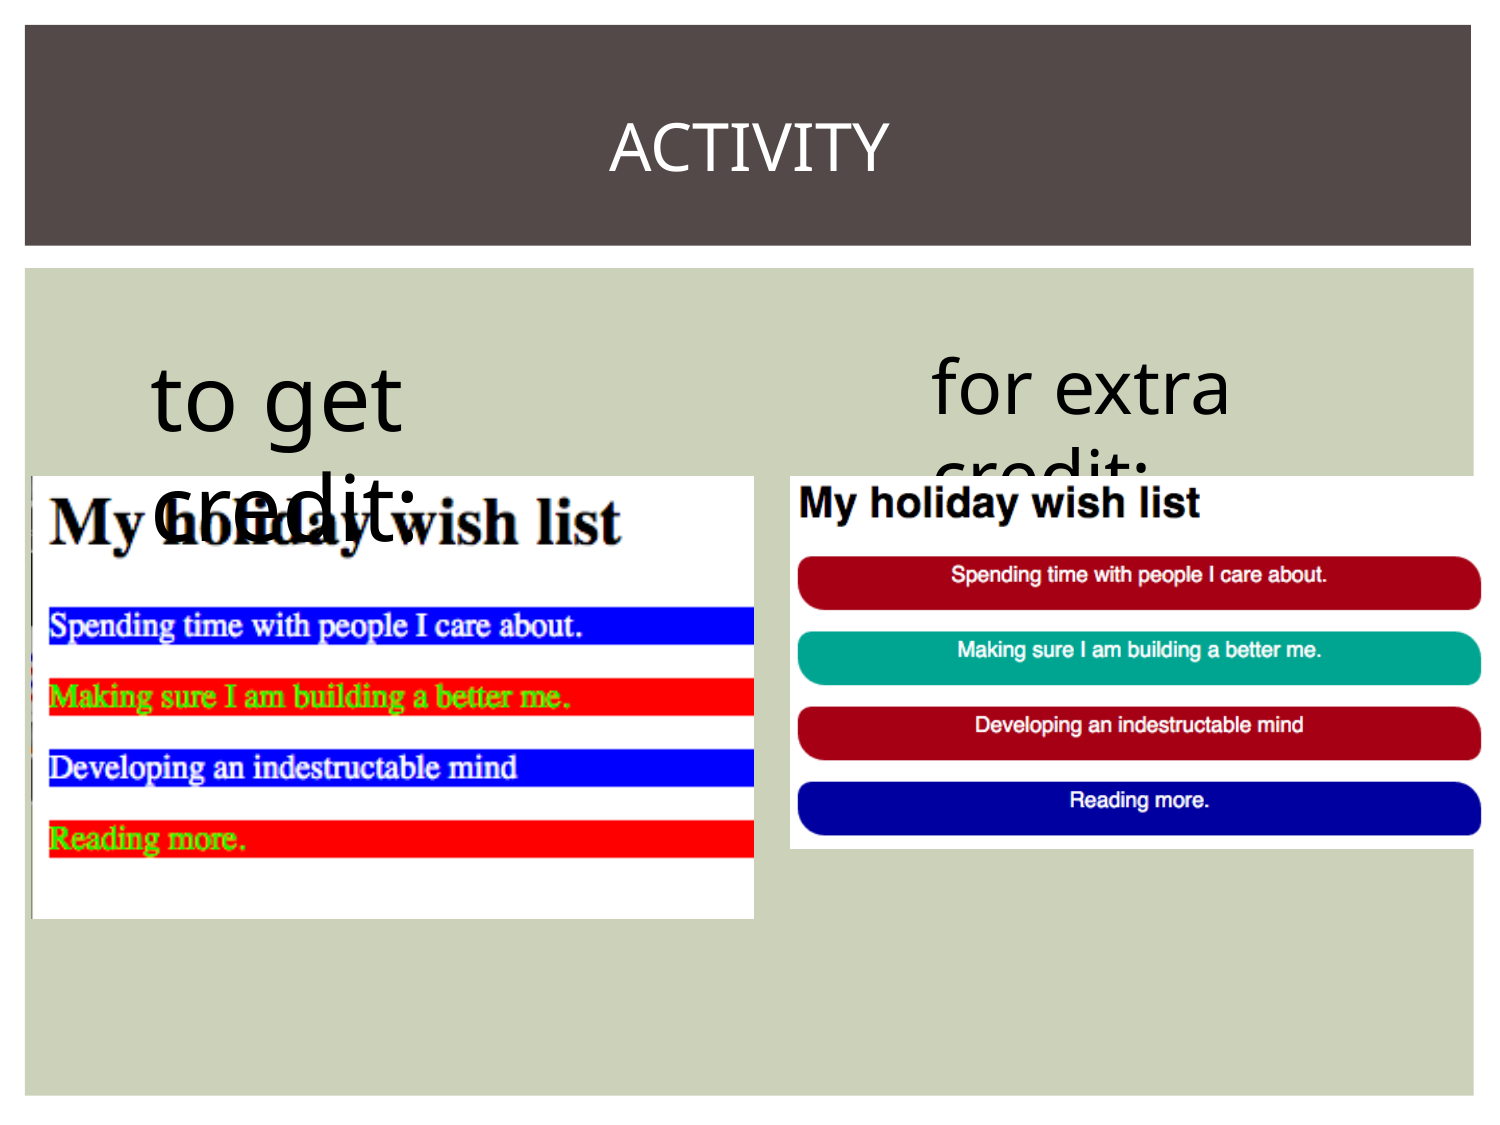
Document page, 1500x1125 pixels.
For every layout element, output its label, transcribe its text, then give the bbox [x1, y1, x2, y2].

picture [790, 476, 1500, 849]
title ACTIVITY [62, 58, 1438, 232]
text_box for extra credit: [916, 331, 1438, 438]
text_box to get credit: [135, 331, 662, 459]
picture [30, 476, 755, 919]
